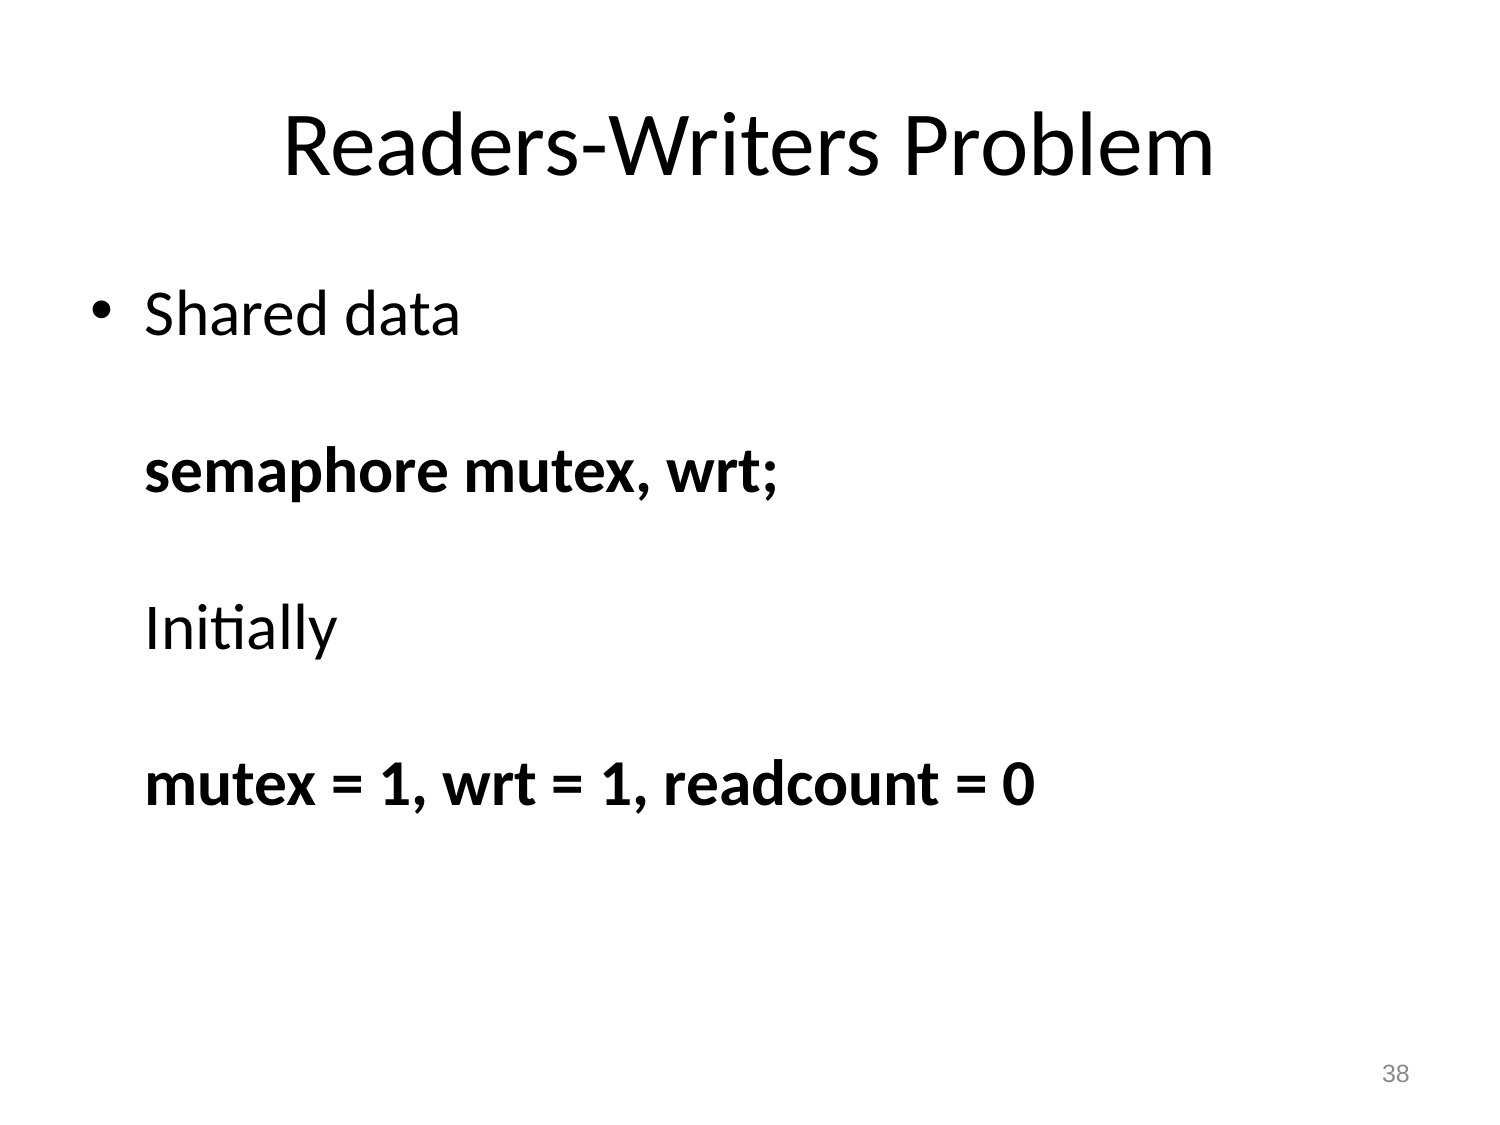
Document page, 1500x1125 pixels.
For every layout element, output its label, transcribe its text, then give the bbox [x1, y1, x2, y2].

list Shared data semaphore mutex, wrt; Initially mutex = 1, wrt = 1, readcount = 0 [75, 262, 1425, 1005]
title Readers-Writers Problem [75, 45, 1425, 233]
slide_number 38 [1074, 1042, 1425, 1103]
